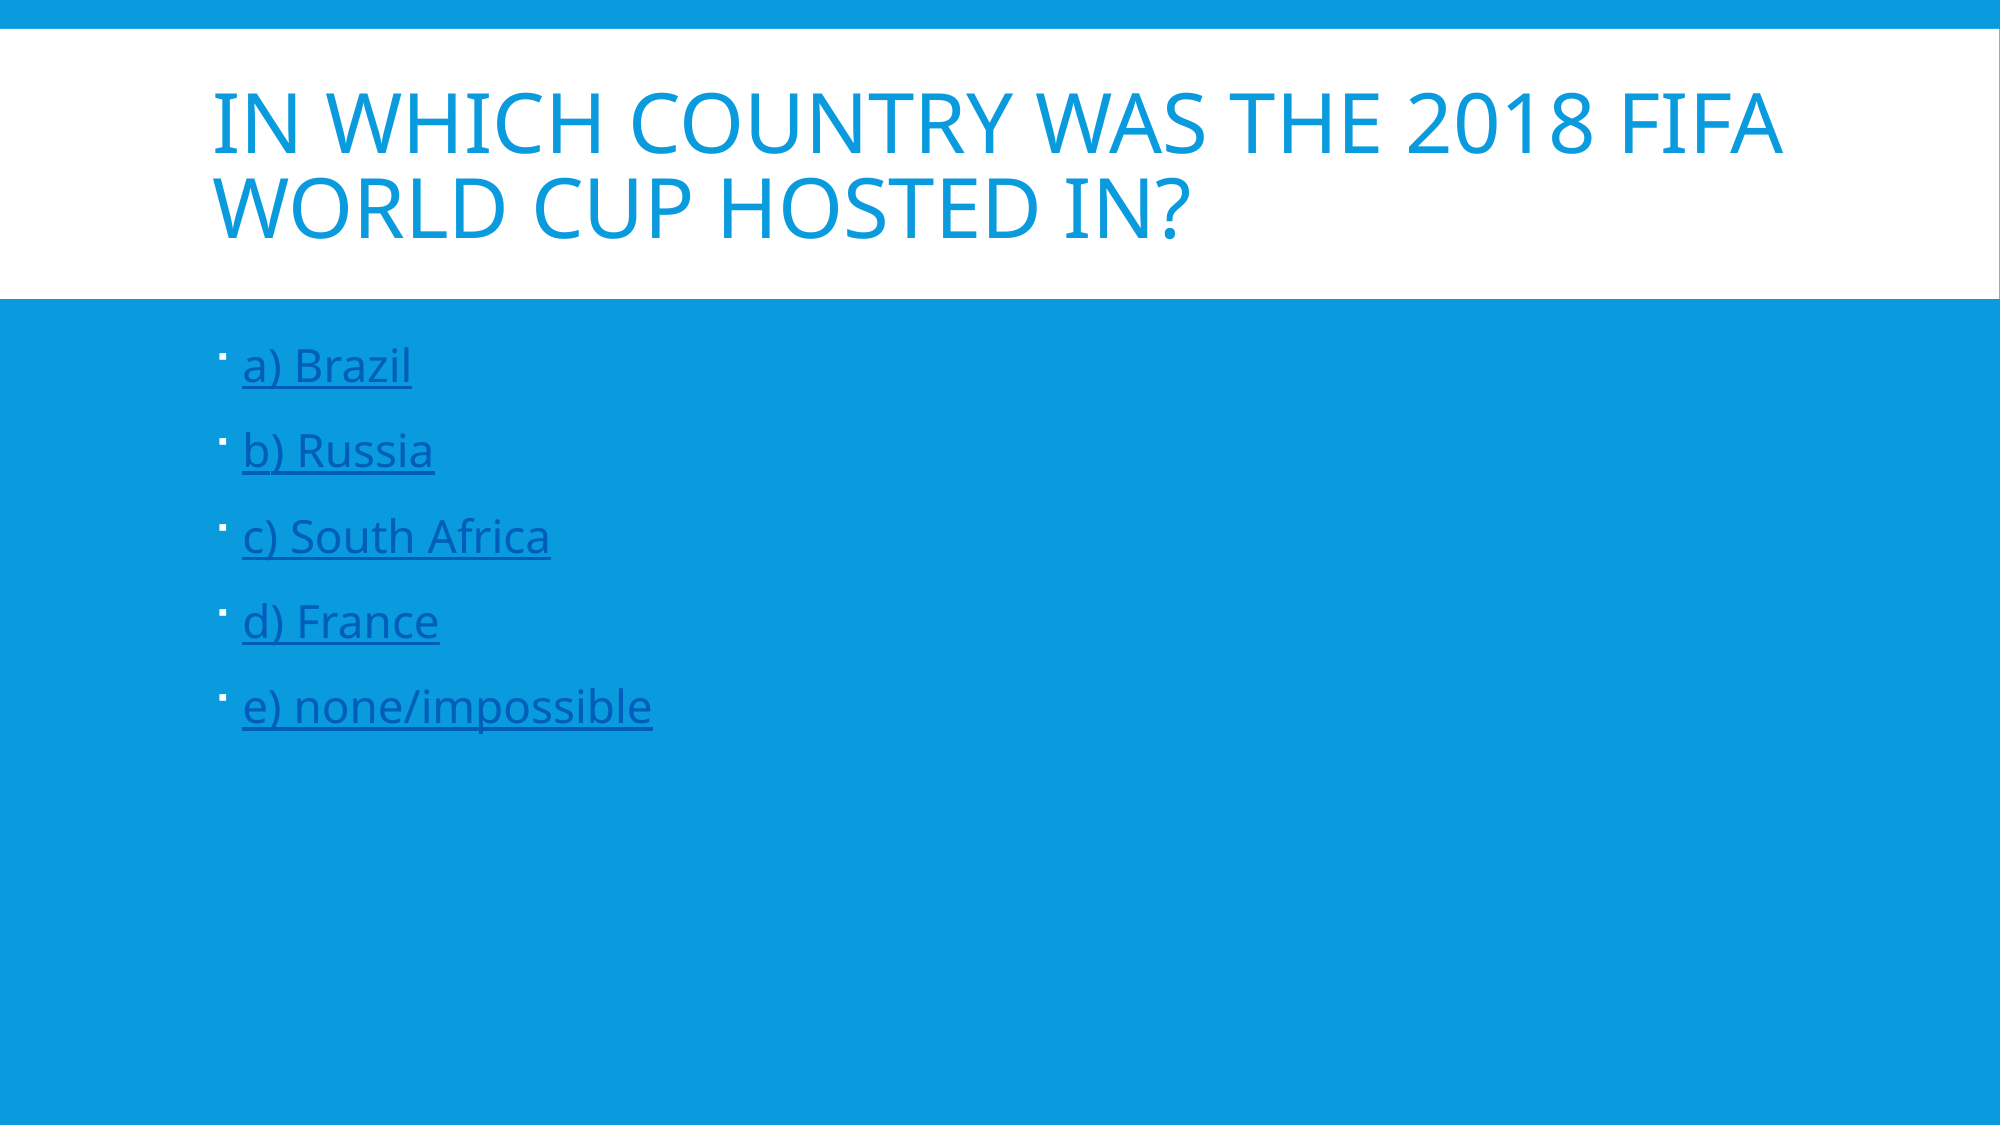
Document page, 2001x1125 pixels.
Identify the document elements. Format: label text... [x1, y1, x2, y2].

title In which country was the 2018 fifa world cup hosted in? [197, 46, 1803, 295]
list a) Brazil b) Russia c) South Africa d) France e) none/impossible [197, 329, 1803, 1020]
